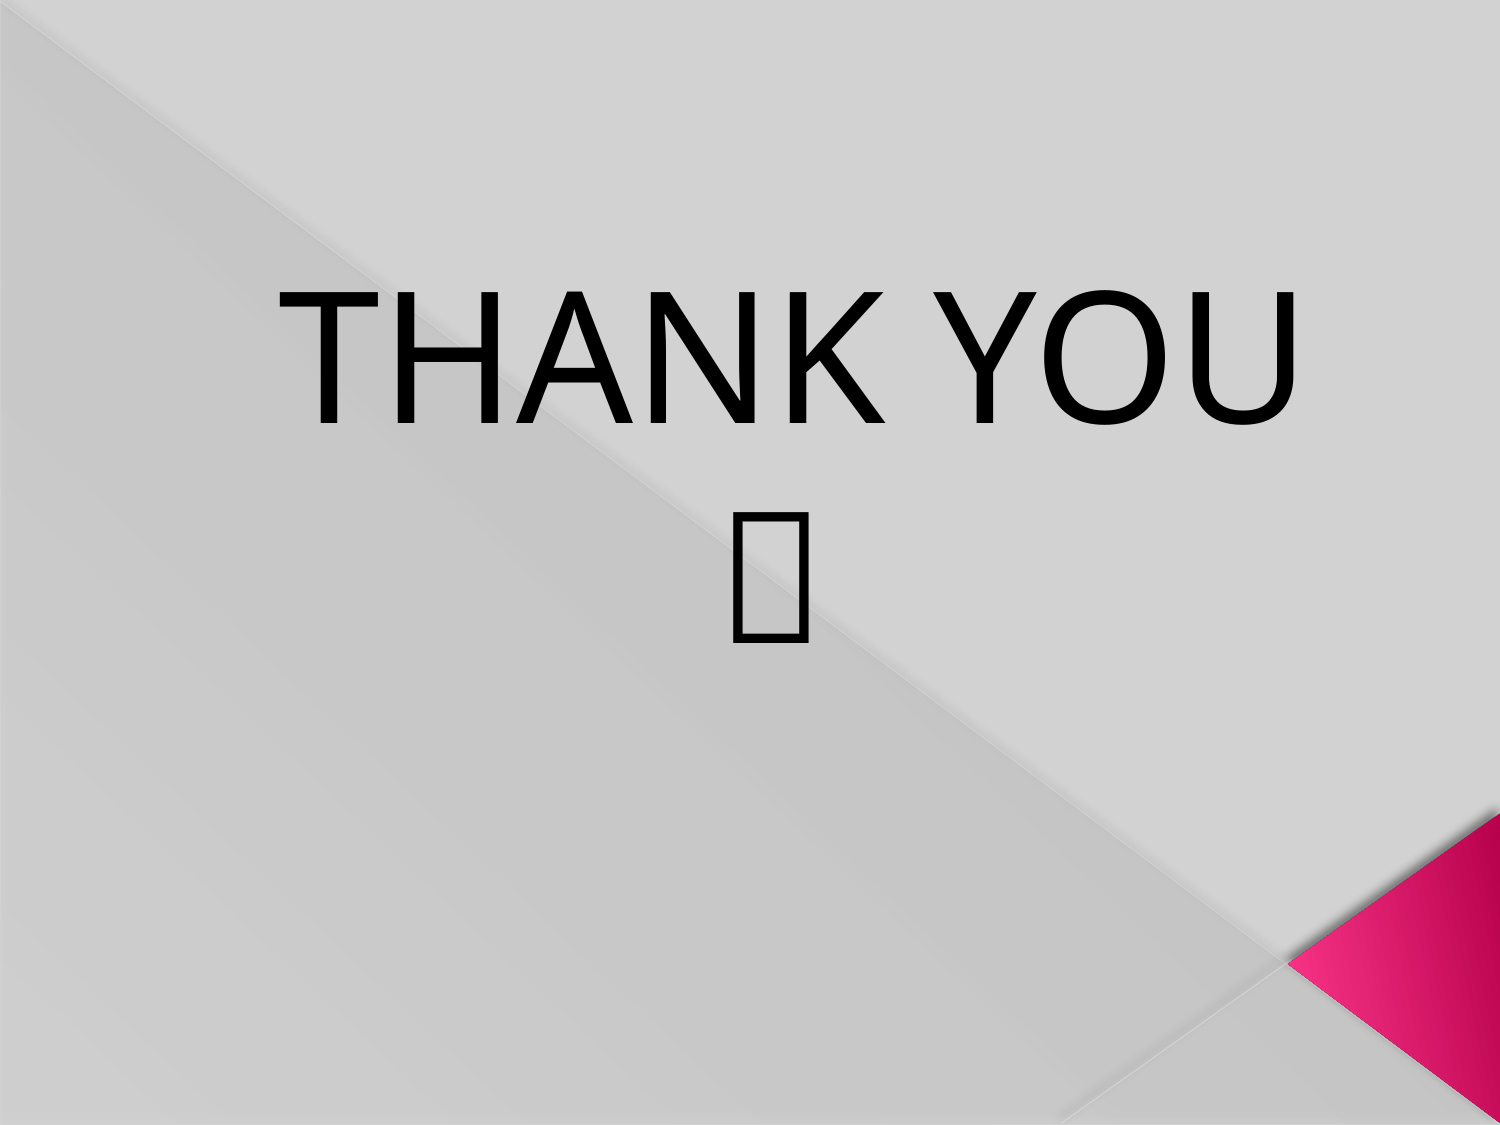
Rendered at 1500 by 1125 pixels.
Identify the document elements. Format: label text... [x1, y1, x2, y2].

title THANK YOU  [87, 224, 1376, 688]
